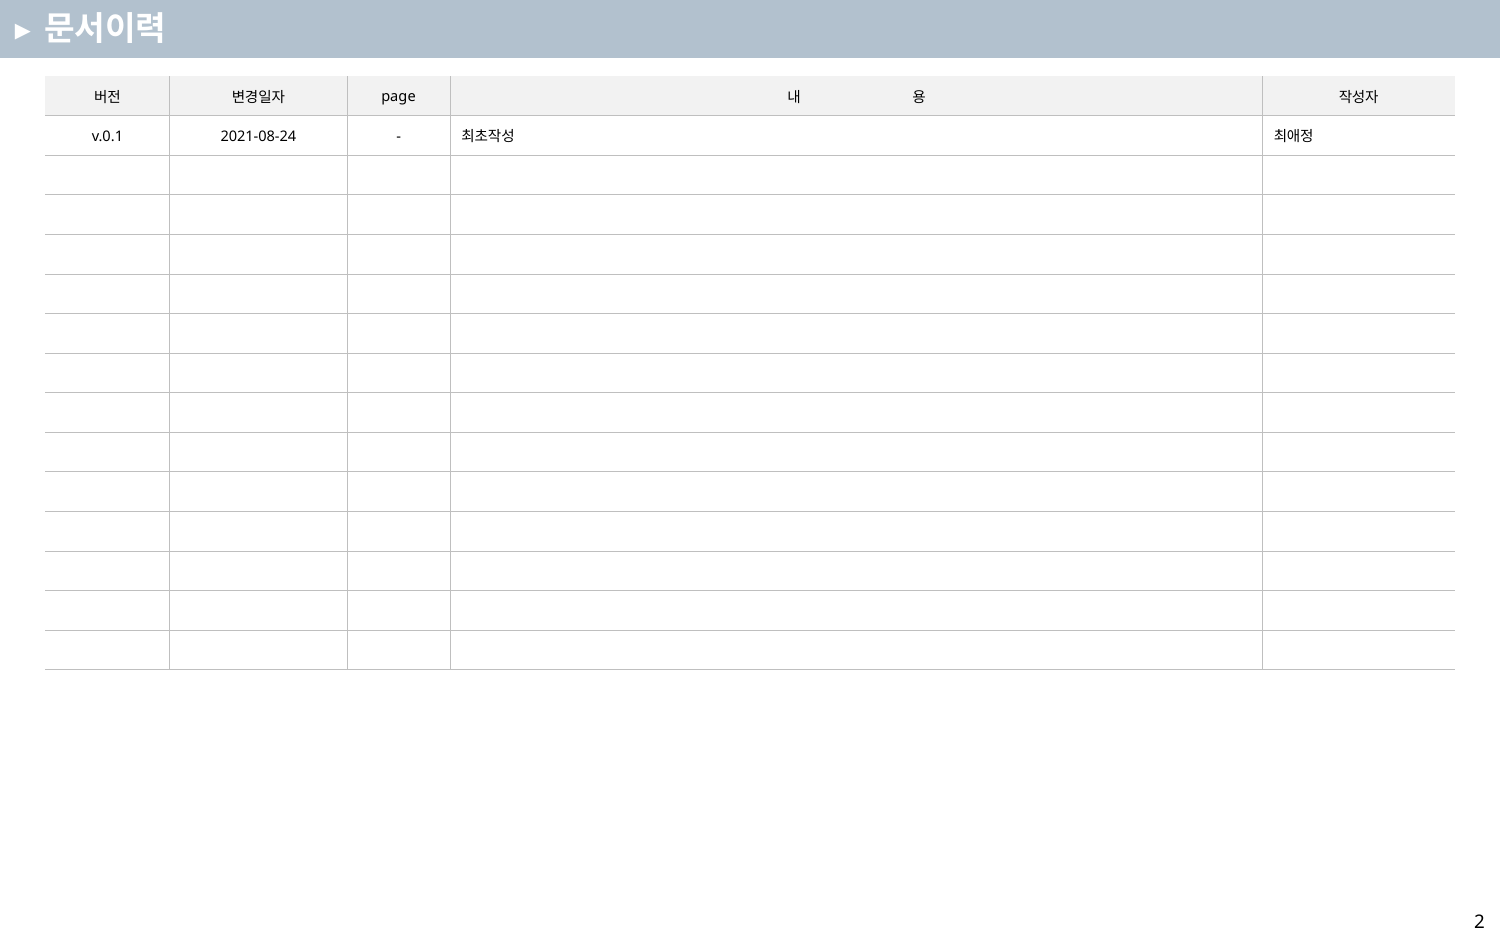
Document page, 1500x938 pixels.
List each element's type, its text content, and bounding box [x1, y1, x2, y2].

table_cell [45, 354, 169, 392]
table_cell [170, 195, 347, 234]
table_cell [1263, 472, 1455, 511]
table_cell [170, 156, 347, 194]
table_cell [1263, 591, 1455, 630]
table_cell [45, 631, 169, 669]
table_cell [451, 275, 1262, 313]
table_cell [348, 472, 450, 511]
table_cell [348, 354, 450, 392]
table_cell [45, 393, 169, 432]
table_cell [170, 393, 347, 432]
table_cell [1263, 275, 1455, 313]
table_cell [170, 472, 347, 511]
table_header page [348, 76, 450, 115]
table_cell [348, 195, 450, 234]
table_cell [170, 433, 347, 471]
table_cell [451, 195, 1262, 234]
table_cell [451, 393, 1262, 432]
table_cell [348, 235, 450, 274]
table_header 버전 [45, 76, 169, 115]
table_cell [451, 472, 1262, 511]
table_header 변경일자 [170, 76, 347, 115]
table_cell [45, 472, 169, 511]
table_cell [1263, 235, 1455, 274]
table_cell [170, 552, 347, 590]
table_cell [348, 631, 450, 669]
table_cell [348, 275, 450, 313]
text_box 문서이력 [29, 0, 211, 55]
table_cell [45, 156, 169, 194]
table_cell 최애정 [1263, 116, 1455, 155]
table_cell [348, 591, 450, 630]
table_cell [45, 591, 169, 630]
table_cell - [348, 116, 450, 155]
table_cell [1263, 631, 1455, 669]
table_cell [348, 512, 450, 551]
table_cell v.0.1 [45, 116, 169, 155]
table_header 내 용 [451, 76, 1262, 115]
table_cell 2021-08-24 [170, 116, 347, 155]
table_header 작성자 [1263, 76, 1455, 115]
table_cell [451, 235, 1262, 274]
table_cell [170, 631, 347, 669]
table_cell [45, 195, 169, 234]
table_cell [45, 235, 169, 274]
table_cell [348, 156, 450, 194]
table_cell [45, 433, 169, 471]
table_cell [1263, 393, 1455, 432]
table_cell [451, 552, 1262, 590]
table_cell [170, 314, 347, 353]
table_cell [1263, 433, 1455, 471]
table_cell [170, 354, 347, 392]
table_cell [45, 512, 169, 551]
table_cell [1263, 552, 1455, 590]
table_cell [170, 591, 347, 630]
table_cell [451, 314, 1262, 353]
table_cell [1263, 512, 1455, 551]
table_cell [348, 314, 450, 353]
table_cell [1263, 314, 1455, 353]
table_cell [1263, 354, 1455, 392]
table_cell [170, 235, 347, 274]
table_cell 최초작성 [451, 116, 1262, 155]
table_cell [451, 156, 1262, 194]
table_cell [45, 552, 169, 590]
table_cell [451, 512, 1262, 551]
table_cell [451, 591, 1262, 630]
table_cell [451, 433, 1262, 471]
table_cell [45, 314, 169, 353]
table_cell [1263, 195, 1455, 234]
table_cell [348, 433, 450, 471]
table_cell [451, 354, 1262, 392]
table_cell [348, 552, 450, 590]
table_cell [1263, 156, 1455, 194]
table_cell [348, 393, 450, 432]
table_cell [170, 275, 347, 313]
table_cell [170, 512, 347, 551]
table_cell [451, 631, 1262, 669]
table_cell [45, 275, 169, 313]
